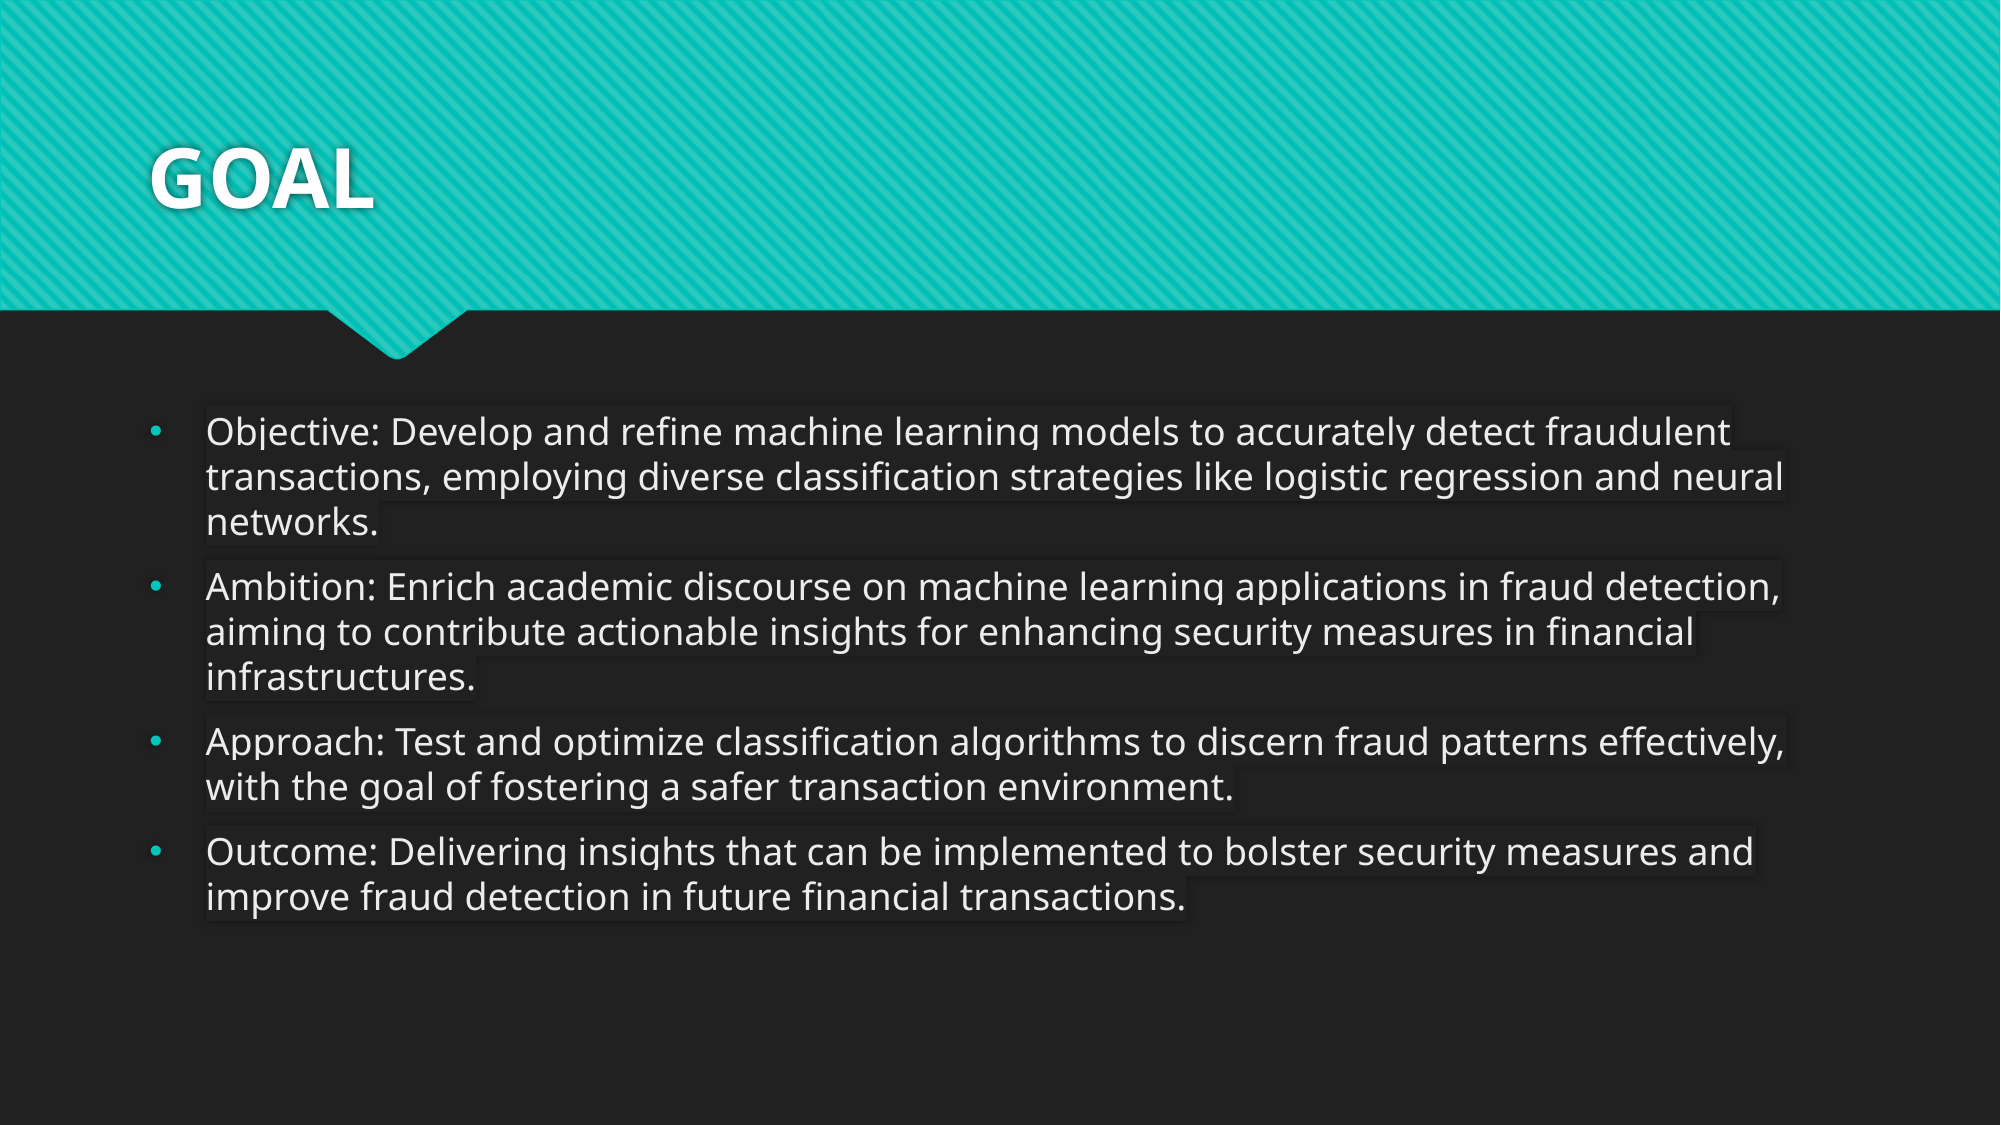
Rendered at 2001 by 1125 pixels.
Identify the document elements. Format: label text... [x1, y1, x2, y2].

list Objective: Develop and refine machine learning models to accurately detect fraudulent transactions, employing diverse classification strategies like logistic regression and neural networks. Ambition: Enrich academic discourse on machine learning applications in fraud detection, aiming to contribute actionable insights for enhancing security measures in financial infrastructures. Approach: Test and optimize classification algorithms to discern fraud patterns effectively, with the goal of fostering a safer transaction environment. Outcome: Delivering insights that can be implemented to bolster security measures and improve fraud detection in future financial transactions. [134, 364, 1866, 962]
title GOAL [132, 73, 1868, 233]
